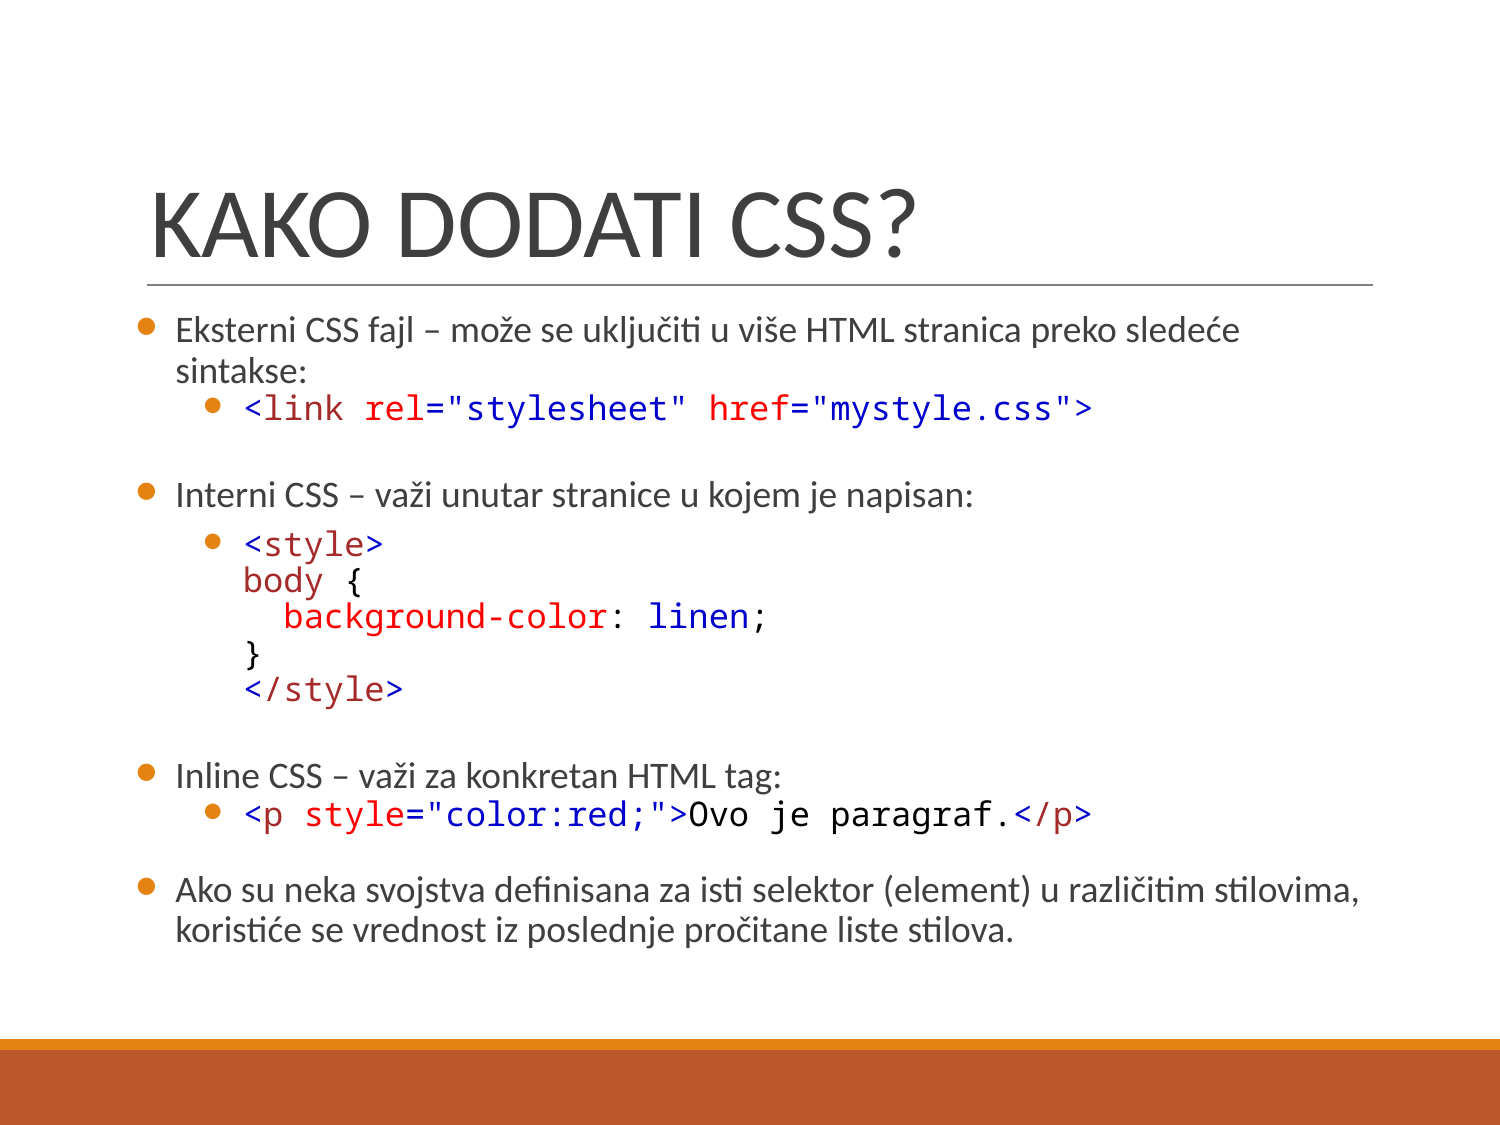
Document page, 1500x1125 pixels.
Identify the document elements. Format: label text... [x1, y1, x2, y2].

list Eksterni CSS fajl – može se uključiti u više HTML stranica preko sledeće sintakse: <link rel="stylesheet" href="mystyle.css"> Interni CSS – važi unutar stranice u kojem je napisan: <style> body { background-color: linen; } </style> Inline CSS – važi za konkretan HTML tag: <p style="color:red;">Ovo je paragraf.</p> Ako su neka svojstva definisana za isti selektor (element) u različitim stilovima, koristiće se vrednost iz poslednje pročitane liste stilova. [135, 302, 1373, 963]
title KAKO DODATI CSS? [135, 47, 1373, 285]
